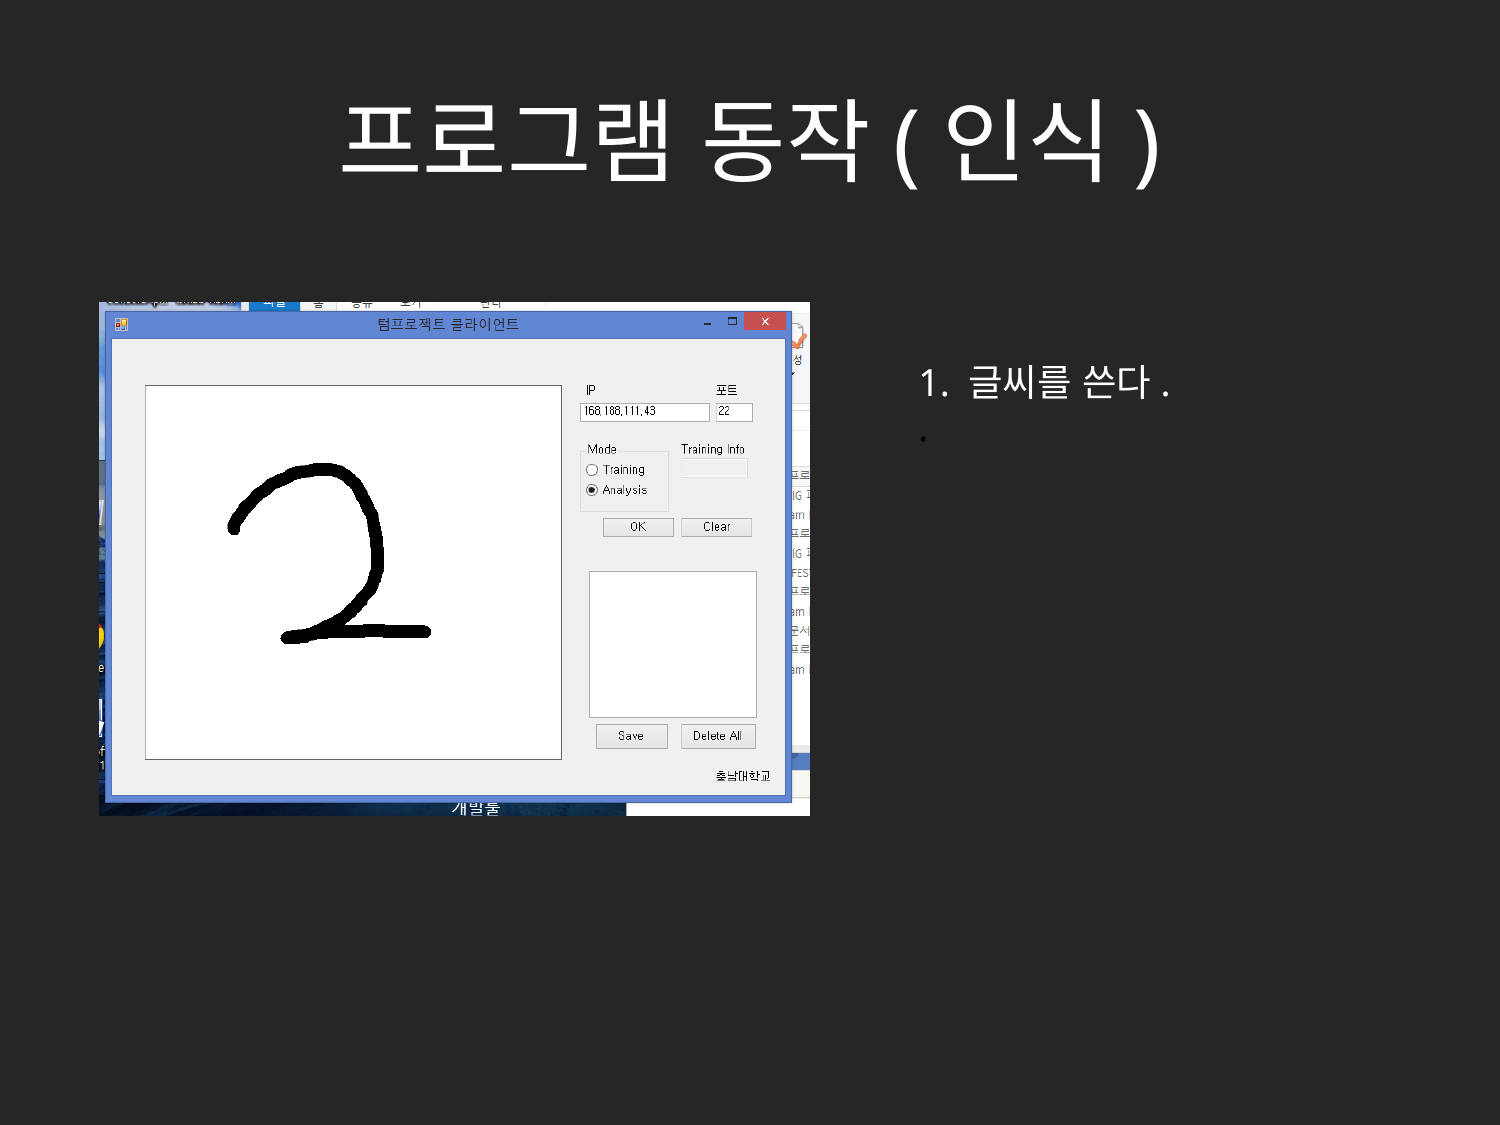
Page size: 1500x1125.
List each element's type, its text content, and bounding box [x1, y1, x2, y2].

text_box 1. 글씨를 쓴다. . [903, 351, 1400, 502]
title 프로그램 동작(인식) [75, 45, 1425, 233]
picture [99, 302, 810, 816]
